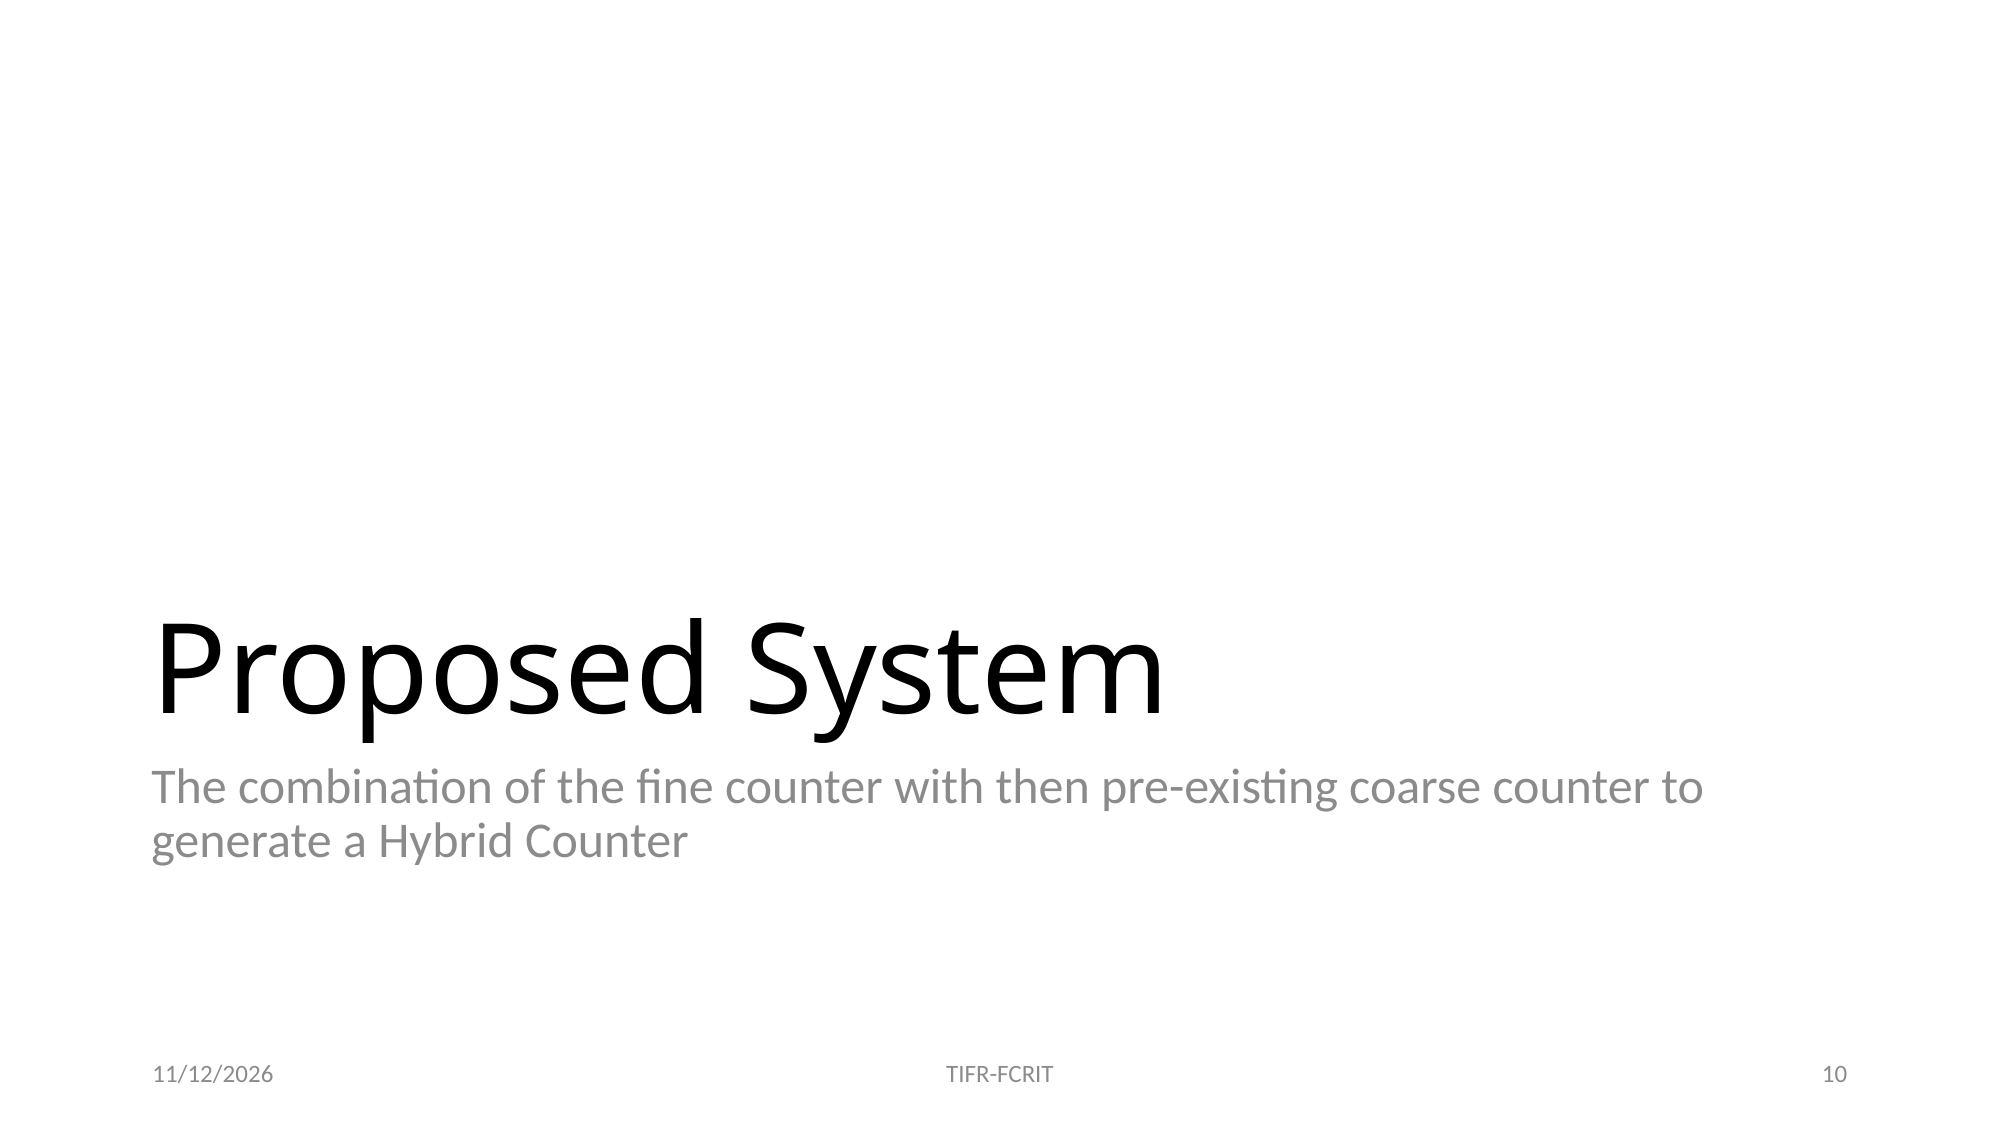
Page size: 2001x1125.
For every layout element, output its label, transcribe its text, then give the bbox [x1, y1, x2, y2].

title Proposed System [136, 280, 1862, 749]
list The combination of the fine counter with then pre-existing coarse counter to generate a Hybrid Counter [136, 752, 1862, 999]
slide_number 29-Jul-19 [137, 1042, 588, 1103]
footer TIFR-FCRIT [662, 1042, 1338, 1103]
slide_number 10 [1412, 1042, 1863, 1103]
